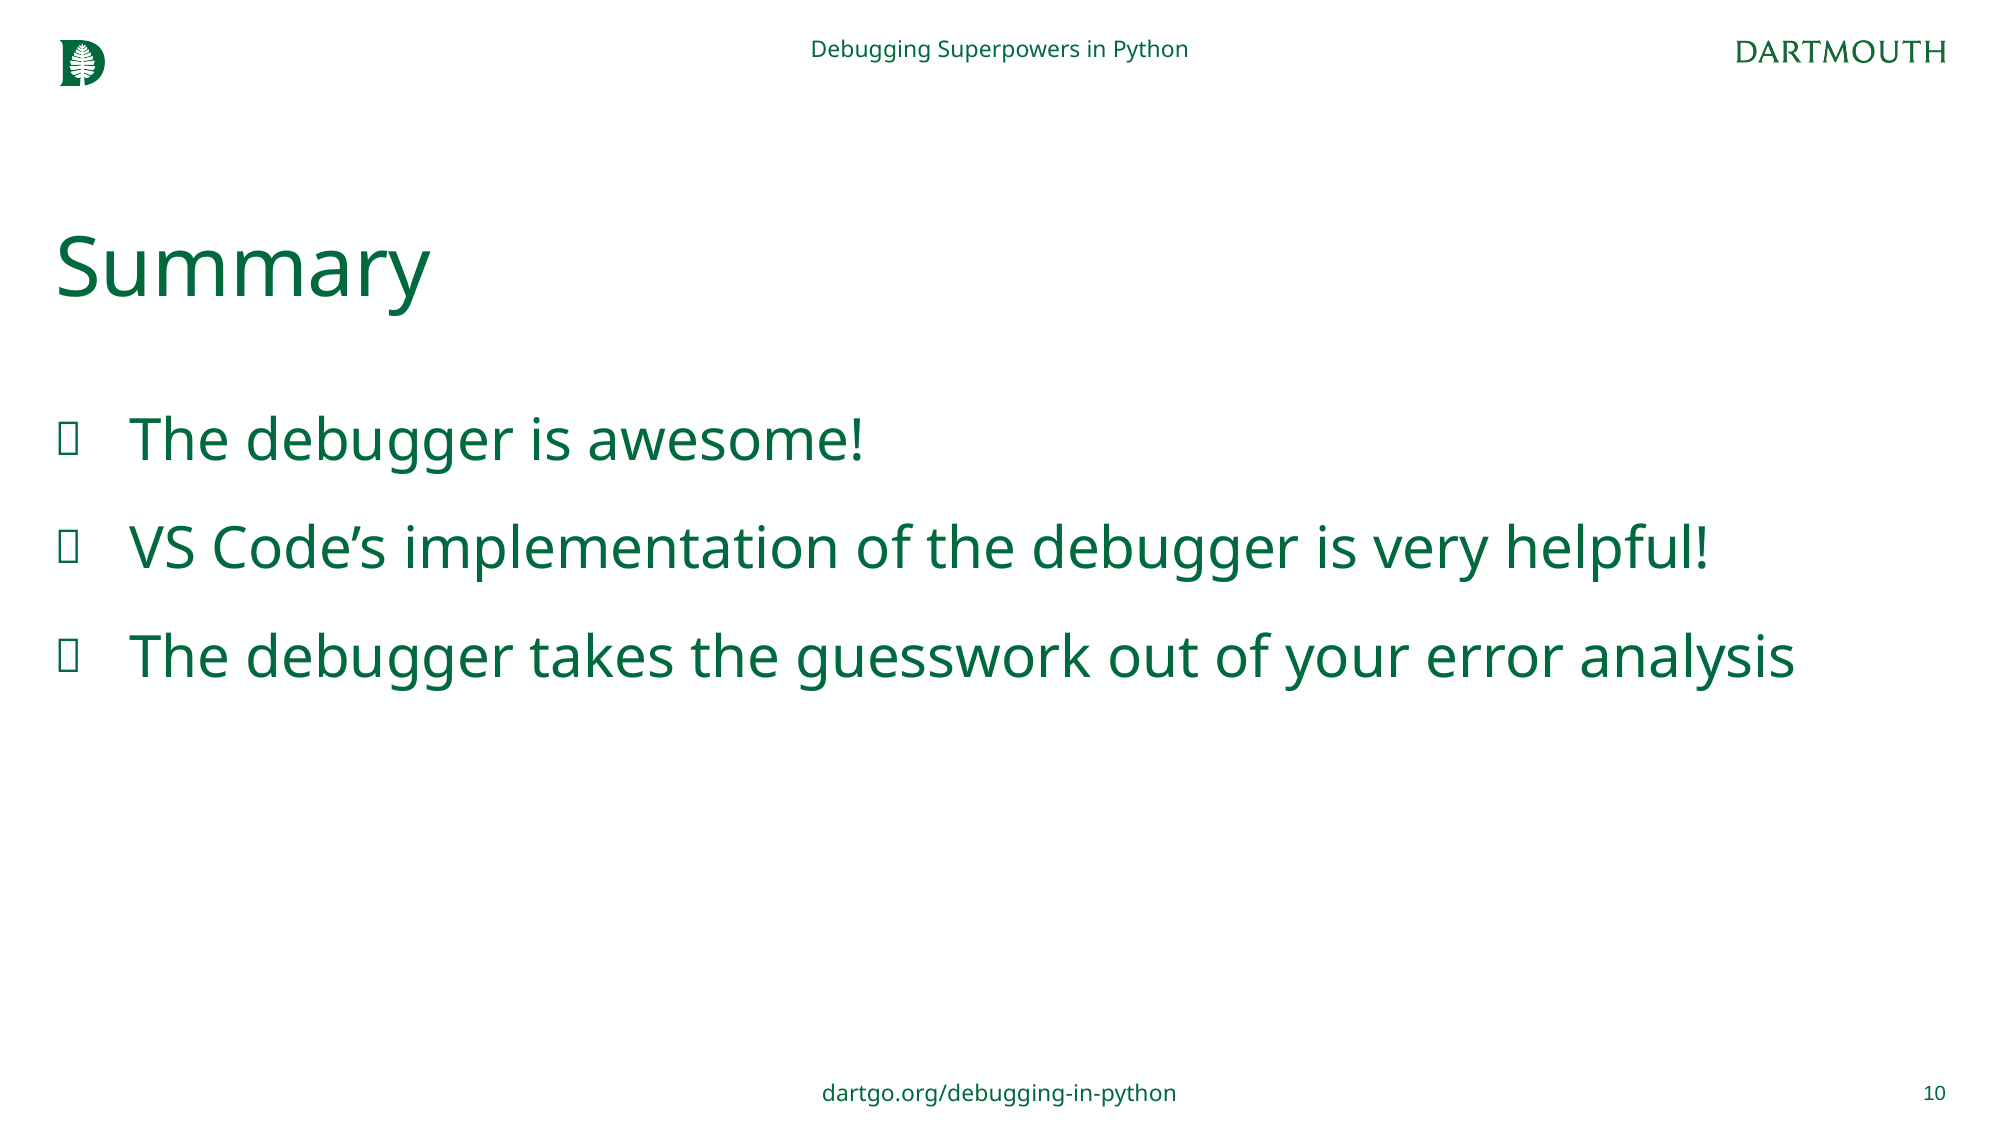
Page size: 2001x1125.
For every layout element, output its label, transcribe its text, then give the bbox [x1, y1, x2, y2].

picture [60, 40, 105, 86]
list The debugger is awesome! VS Code’s implementation of the debugger is very helpful! The debugger takes the guesswork out of your error analysis [52, 388, 1947, 1066]
slide_number 10 [1860, 1074, 1947, 1111]
title Summary [55, 228, 1950, 380]
picture [1735, 39, 1947, 64]
footer Debugging Superpowers in Python [390, 30, 1610, 66]
